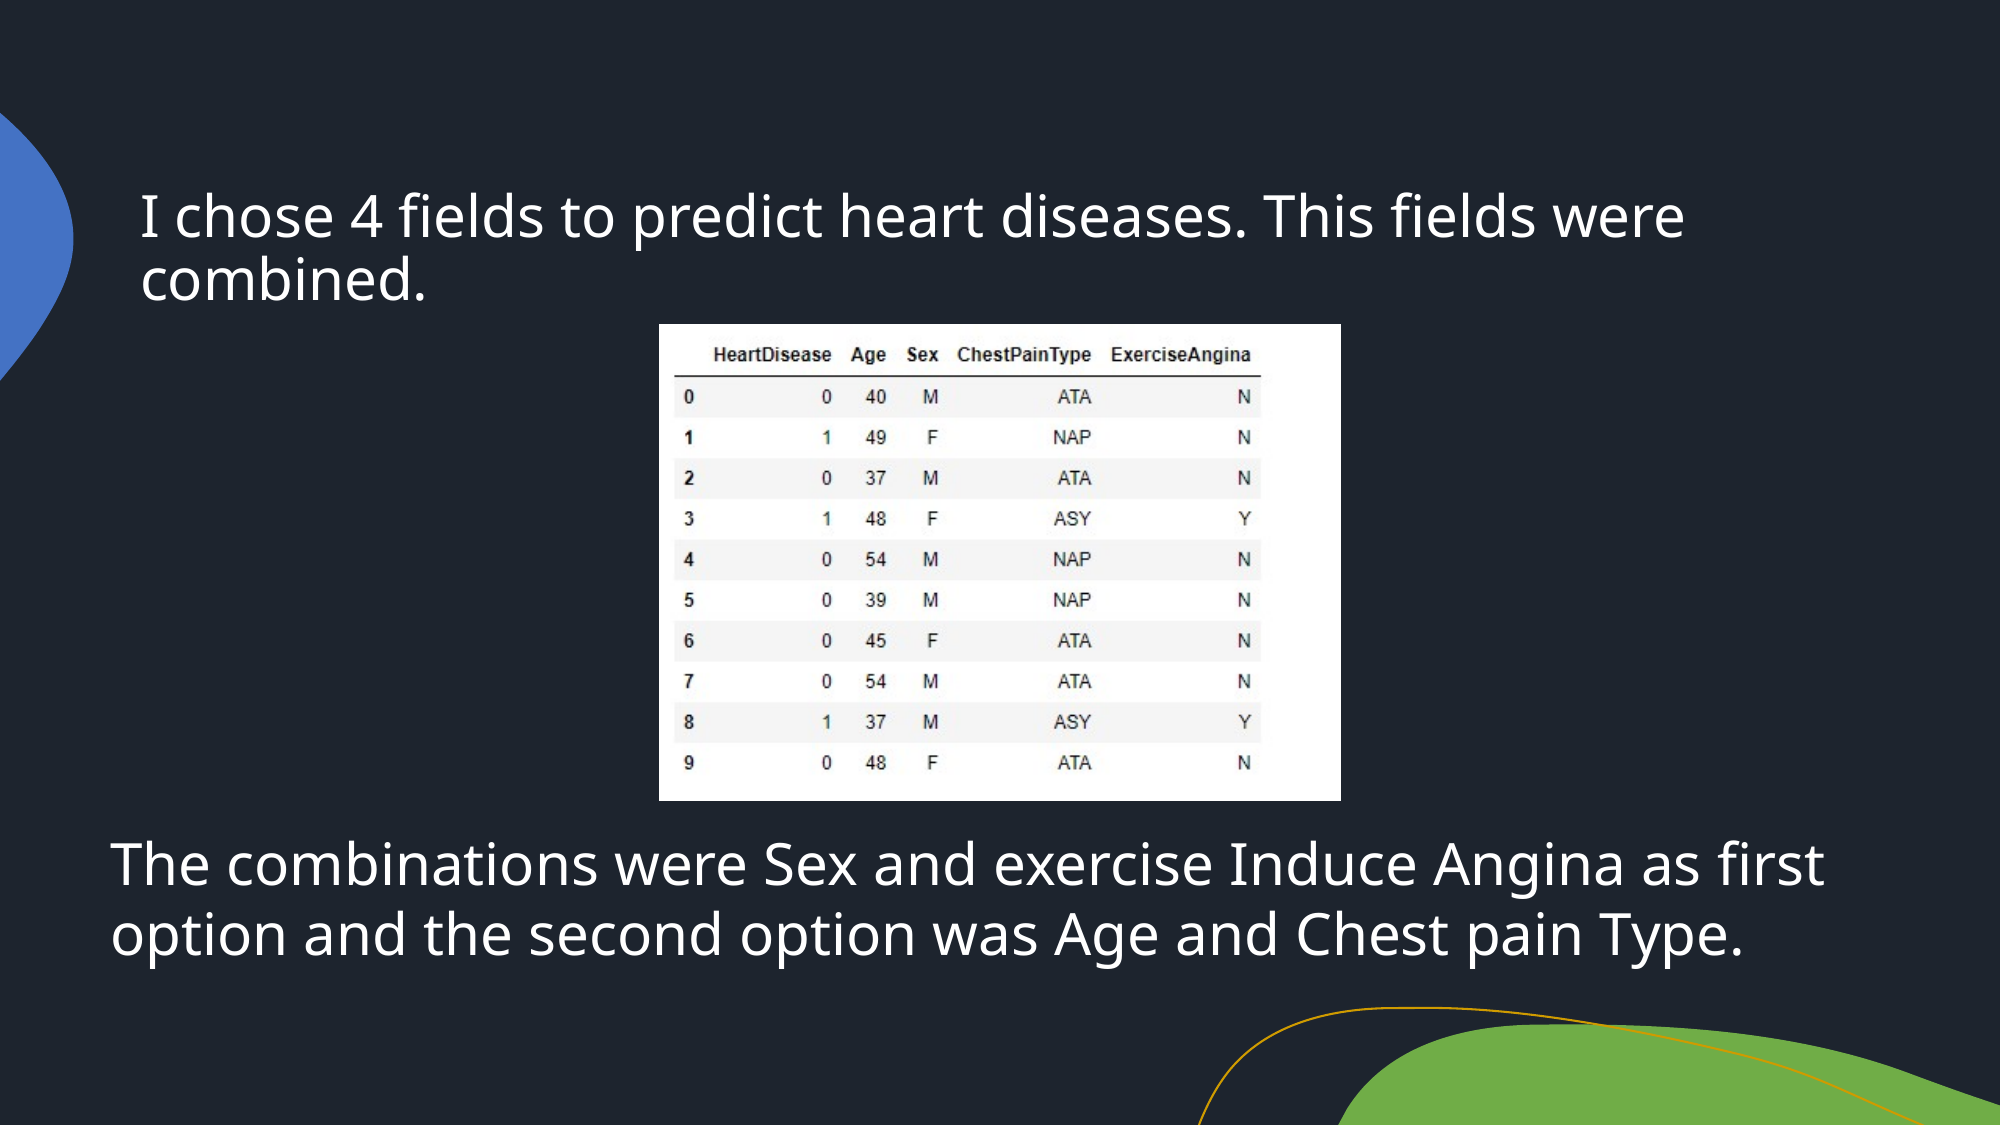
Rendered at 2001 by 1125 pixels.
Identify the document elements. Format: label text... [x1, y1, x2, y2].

text_box The combinations were Sex and exercise Induce Angina as first option and the second option was Age and Chest pain Type. [95, 819, 1875, 975]
title I chose 4 fields to predict heart diseases. This fields were combined. [125, 125, 1875, 375]
picture [659, 324, 1341, 801]
